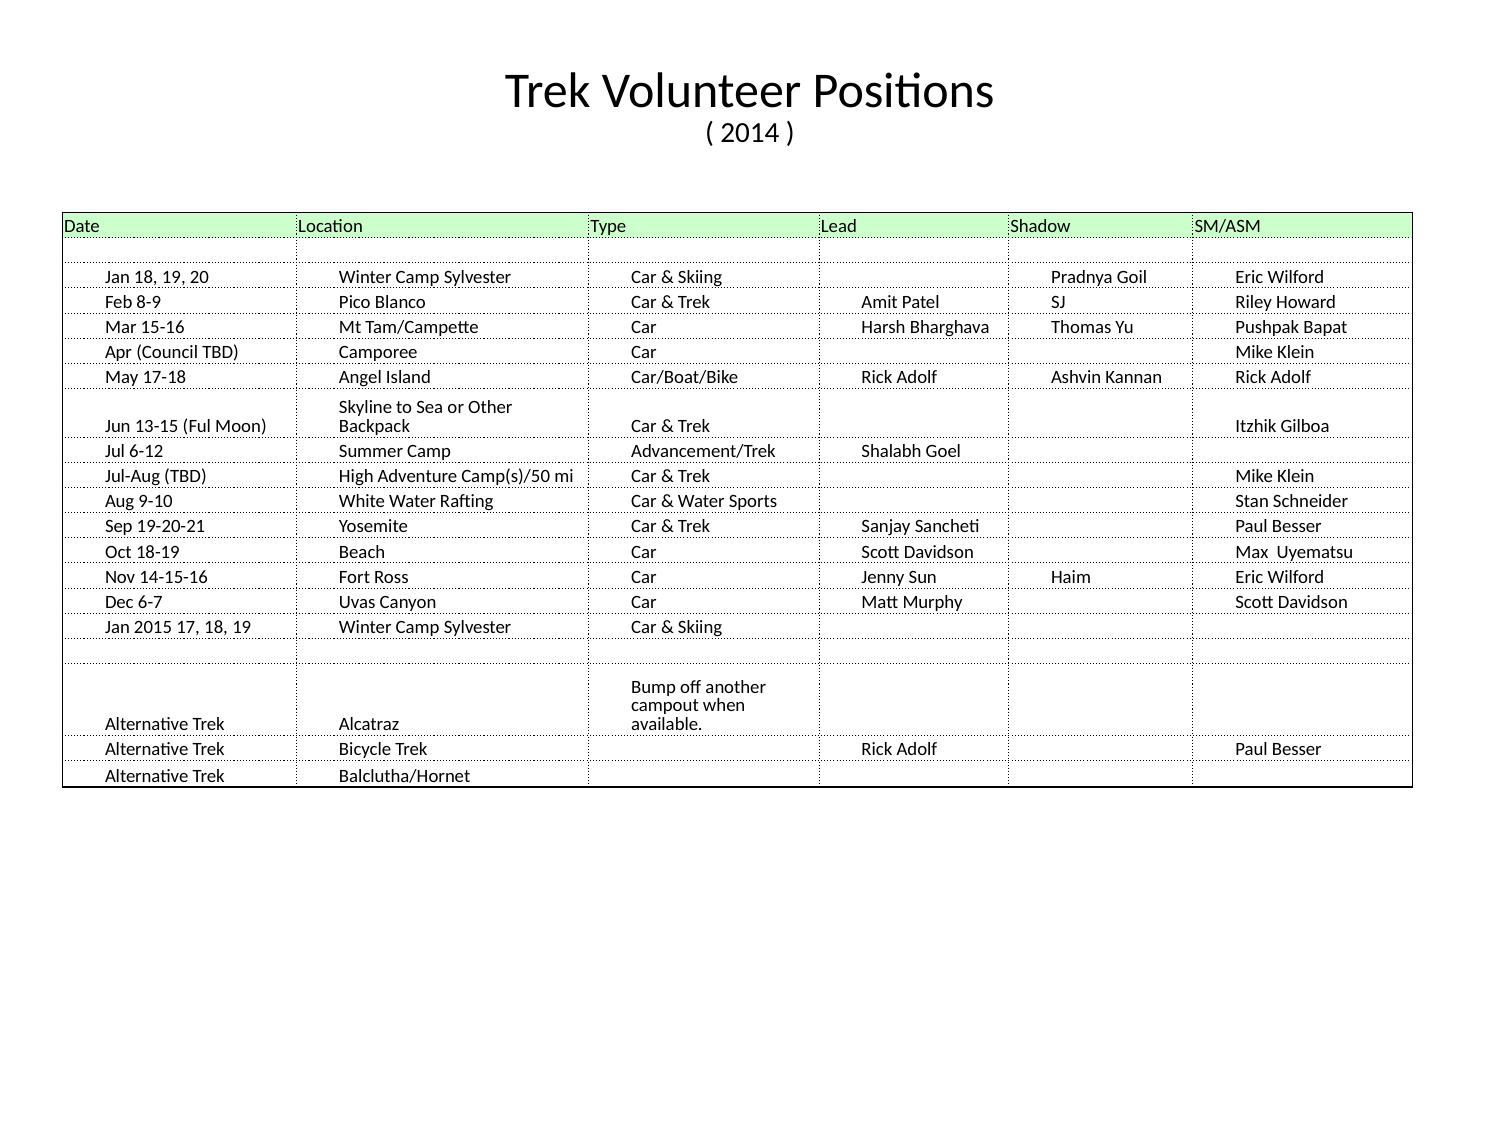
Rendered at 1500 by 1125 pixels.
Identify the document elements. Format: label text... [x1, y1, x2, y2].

table_header Date [63, 213, 296, 238]
table_cell [1193, 437, 1412, 462]
table_cell Max Uyematsu [1193, 538, 1412, 563]
table_cell Advancement/Trek [589, 437, 819, 462]
table_cell Camporee [296, 338, 589, 363]
table_cell Car/Boat/Bike [589, 363, 819, 389]
table_cell Shalabh Goel [819, 437, 1009, 462]
table_cell Car [589, 538, 819, 563]
table_cell Matt Murphy [819, 588, 1009, 613]
table_cell Aug 9-10 [63, 487, 296, 513]
table_cell Car & Trek [589, 513, 819, 538]
table_cell [819, 761, 1009, 786]
table_cell Pushpak Bapat [1193, 313, 1412, 338]
table_cell [63, 238, 296, 263]
table_cell Itzhik Gilboa [1193, 389, 1412, 437]
table_cell [1193, 238, 1412, 263]
table_cell Summer Camp [296, 437, 589, 462]
table_cell Paul Besser [1193, 513, 1412, 538]
table_cell Car & Trek [589, 389, 819, 437]
table_cell Car & Skiing [589, 613, 819, 638]
table_cell [589, 735, 819, 761]
table_cell [1009, 638, 1193, 664]
table_cell [819, 613, 1009, 638]
table_cell Eric Wilford [1193, 563, 1412, 588]
table_cell [1193, 638, 1412, 664]
table_cell Car [589, 588, 819, 613]
table_cell [296, 238, 589, 263]
table_cell [1009, 487, 1193, 513]
table_cell Thomas Yu [1009, 313, 1193, 338]
table_cell Mike Klein [1193, 338, 1412, 363]
table_header SM/ASM [1193, 213, 1412, 238]
table_cell Jan 2015 17, 18, 19 [63, 613, 296, 638]
table_cell [63, 638, 296, 664]
table_cell [296, 638, 589, 664]
table_cell [819, 638, 1009, 664]
table_cell [589, 761, 819, 786]
table_cell [819, 487, 1009, 513]
table_header Lead [819, 213, 1009, 238]
table_cell [1009, 588, 1193, 613]
table_cell May 17-18 [63, 363, 296, 389]
table_cell [1009, 538, 1193, 563]
table_cell Bump off another campout when available. [589, 664, 819, 735]
table_cell Balclutha/Hornet [296, 761, 589, 786]
table_cell Sanjay Sancheti [819, 513, 1009, 538]
table_cell Winter Camp Sylvester [296, 613, 589, 638]
table_cell [589, 638, 819, 664]
table_cell [1009, 389, 1193, 437]
table_cell [1009, 238, 1193, 263]
table_cell Car & Trek [589, 288, 819, 313]
table_cell Haim [1009, 563, 1193, 588]
table_cell [1009, 761, 1193, 786]
table_cell Uvas Canyon [296, 588, 589, 613]
table_cell Car [589, 338, 819, 363]
table_cell Fort Ross [296, 563, 589, 588]
table_cell Mike Klein [1193, 462, 1412, 487]
table_cell [819, 263, 1009, 288]
table_cell Bicycle Trek [296, 735, 589, 761]
table_cell Eric Wilford [1193, 263, 1412, 288]
table_cell Mar 15-16 [63, 313, 296, 338]
table_cell Alternative Trek [63, 761, 296, 786]
table_cell Rick Adolf [819, 363, 1009, 389]
table_cell Rick Adolf [1193, 363, 1412, 389]
table_cell [819, 664, 1009, 735]
table_cell Winter Camp Sylvester [296, 263, 589, 288]
table_cell [1009, 462, 1193, 487]
table_cell [819, 389, 1009, 437]
table_cell [589, 238, 819, 263]
table_cell Pradnya Goil [1009, 263, 1193, 288]
table_cell Car [589, 313, 819, 338]
table_cell SJ [1009, 288, 1193, 313]
table_cell [1009, 613, 1193, 638]
table_cell Scott Davidson [819, 538, 1009, 563]
table_cell Alternative Trek [63, 664, 296, 735]
table_cell Alternative Trek [63, 735, 296, 761]
table_cell Nov 14-15-16 [63, 563, 296, 588]
table_cell Car & Skiing [589, 263, 819, 288]
table_cell Mt Tam/Campette [296, 313, 589, 338]
table_cell Pico Blanco [296, 288, 589, 313]
table_cell Apr (Council TBD) [63, 338, 296, 363]
table_cell Skyline to Sea or Other Backpack [296, 389, 589, 437]
table_cell [1009, 437, 1193, 462]
table_cell Car [589, 563, 819, 588]
table_cell White Water Rafting [296, 487, 589, 513]
table_cell High Adventure Camp(s)/50 mi [296, 462, 589, 487]
table_cell Jenny Sun [819, 563, 1009, 588]
table_cell Paul Besser [1193, 735, 1412, 761]
table_cell Rick Adolf [819, 735, 1009, 761]
table_cell Amit Patel [819, 288, 1009, 313]
table_cell [1193, 664, 1412, 735]
table_cell Yosemite [296, 513, 589, 538]
table_cell Jun 13-15 (Ful Moon) [63, 389, 296, 437]
table_cell Jul-Aug (TBD) [63, 462, 296, 487]
table_cell Feb 8-9 [63, 288, 296, 313]
table_cell [819, 238, 1009, 263]
table_cell Sep 19-20-21 [63, 513, 296, 538]
table_cell [1193, 761, 1412, 786]
table_header Shadow [1009, 213, 1193, 238]
table_cell [819, 462, 1009, 487]
table_cell Jul 6-12 [63, 437, 296, 462]
table_cell [1009, 664, 1193, 735]
table_cell Jan 18, 19, 20 [63, 263, 296, 288]
table_cell Car & Trek [589, 462, 819, 487]
title Trek Volunteer Positions ( 2014 ) [75, 45, 1425, 175]
table_cell [1009, 735, 1193, 761]
table_cell [1193, 613, 1412, 638]
table_cell Beach [296, 538, 589, 563]
table_header Type [589, 213, 819, 238]
table_cell Riley Howard [1193, 288, 1412, 313]
table_cell Harsh Bharghava [819, 313, 1009, 338]
table_cell Ashvin Kannan [1009, 363, 1193, 389]
table_cell Oct 18-19 [63, 538, 296, 563]
table_cell Alcatraz [296, 664, 589, 735]
table_cell Stan Schneider [1193, 487, 1412, 513]
table_cell [819, 338, 1009, 363]
table_header Location [296, 213, 589, 238]
table_cell Scott Davidson [1193, 588, 1412, 613]
table_cell Angel Island [296, 363, 589, 389]
table_cell [1009, 513, 1193, 538]
table_cell [1009, 338, 1193, 363]
table_cell Car & Water Sports [589, 487, 819, 513]
table_cell Dec 6-7 [63, 588, 296, 613]
